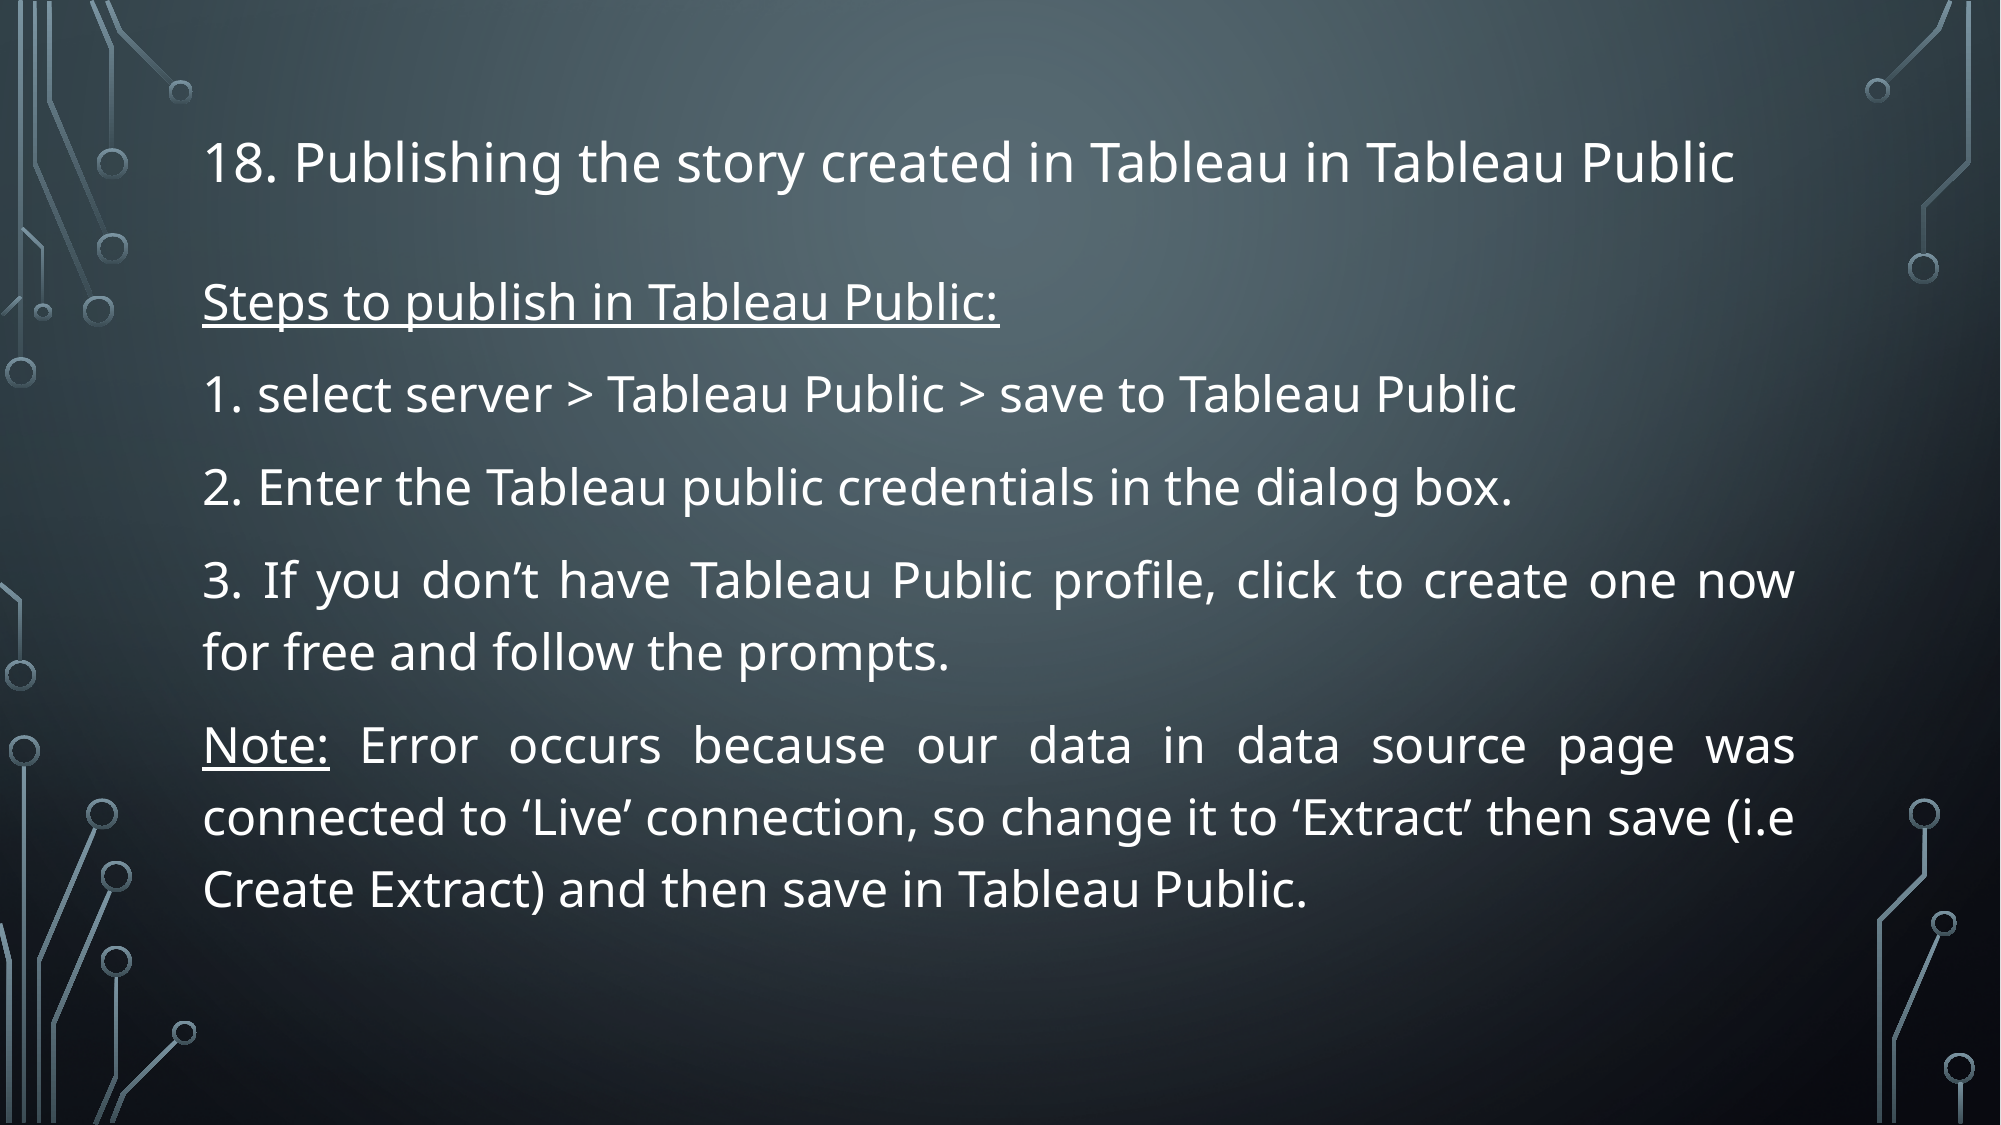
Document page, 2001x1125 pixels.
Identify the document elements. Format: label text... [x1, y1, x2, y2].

title 18. Publishing the story created in Tableau in Tableau Public [187, 101, 1787, 229]
list Steps to publish in Tableau Public: 1. select server > Tableau Public > save to Tableau Public 2. Enter the Tableau public credentials in the dialog box. 3. If you don’t have Tableau Public profile, click to create one now for free and follow the prompts. Note: Error occurs because our data in data source page was connected to ‘Live’ connection, so change it to ‘Extract’ then save (i.e Create Extract) and then save in Tableau Public. [187, 250, 1813, 950]
